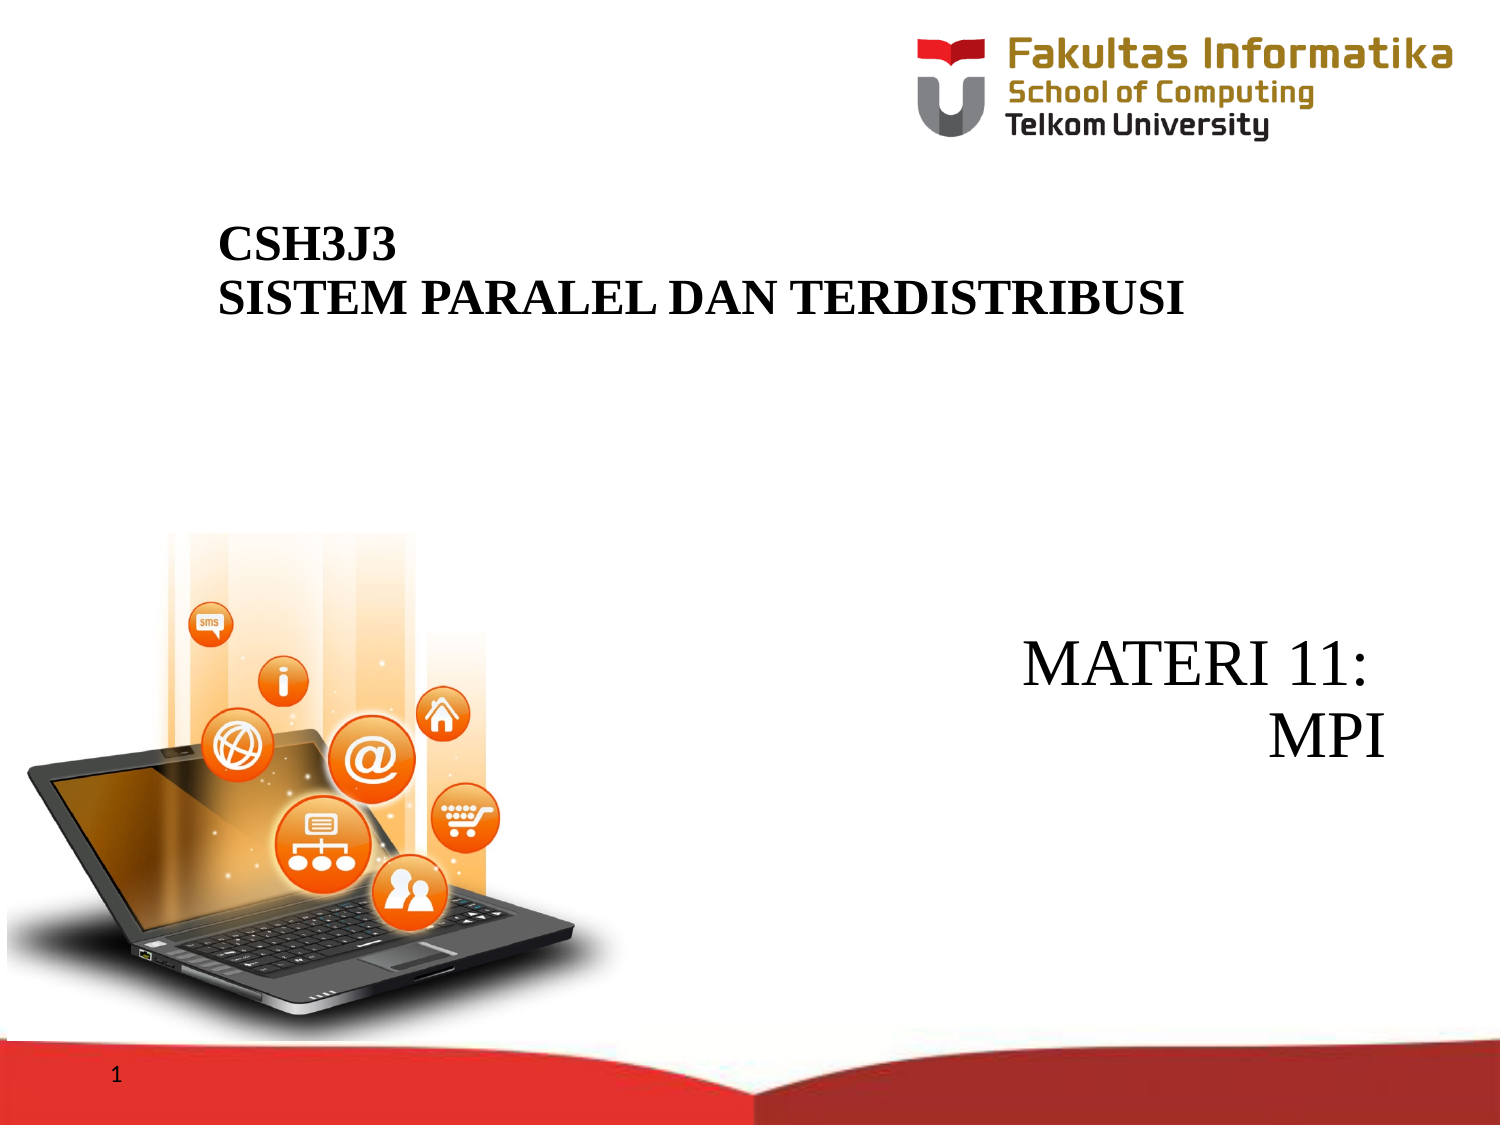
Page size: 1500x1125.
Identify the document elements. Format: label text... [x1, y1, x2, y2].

picture [916, 35, 1453, 142]
slide_number 1 [50, 1042, 138, 1103]
title CSH3J3 SISTEM PARALEL DAN TERDISTRIBUSI [202, 208, 1500, 334]
picture [0, 533, 1500, 1125]
text_box MATERI 11: MPI [621, 565, 1402, 835]
